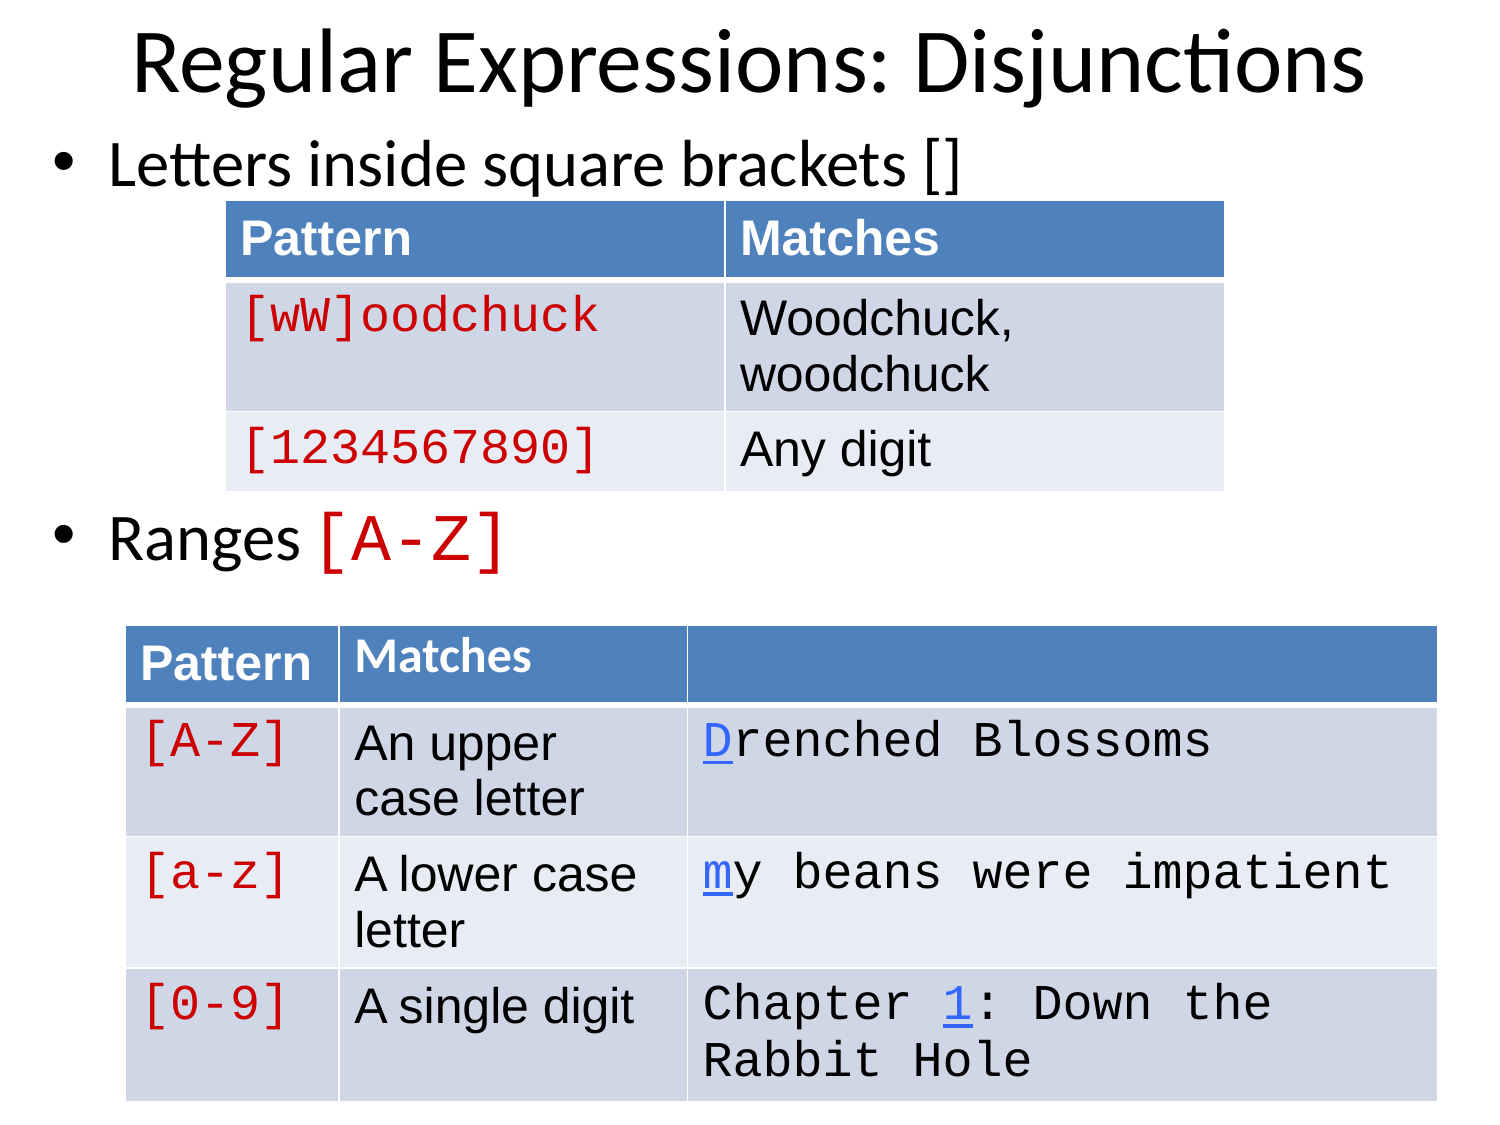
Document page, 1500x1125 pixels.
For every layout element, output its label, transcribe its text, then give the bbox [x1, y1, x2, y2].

table_cell [A-Z] [126, 708, 338, 836]
table_cell Woodchuck, woodchuck [726, 283, 1224, 411]
table_cell [1234567890] [226, 412, 724, 491]
table_cell A single digit [340, 969, 687, 1101]
table_cell [wW]oodchuck [226, 283, 724, 411]
list Letters inside square brackets [] Ranges [A-Z] [37, 112, 1315, 1080]
table_cell An upper case letter [340, 708, 687, 836]
table_cell Any digit [726, 412, 1224, 491]
table_cell Chapter 1: Down the Rabbit Hole [688, 969, 1437, 1101]
title Regular Expressions: Disjunctions [75, 0, 1425, 150]
table_header Pattern [226, 201, 724, 277]
table_cell A lower case letter [340, 837, 687, 967]
table_cell [a-z] [126, 837, 338, 967]
table_cell my beans were impatient [688, 837, 1437, 967]
table_header [688, 626, 1437, 702]
table_cell Drenched Blossoms [688, 708, 1437, 836]
table_header Matches [340, 626, 687, 702]
table_cell [0-9] [126, 969, 338, 1101]
table_header Matches [726, 201, 1224, 277]
table_header Pattern [126, 626, 338, 702]
